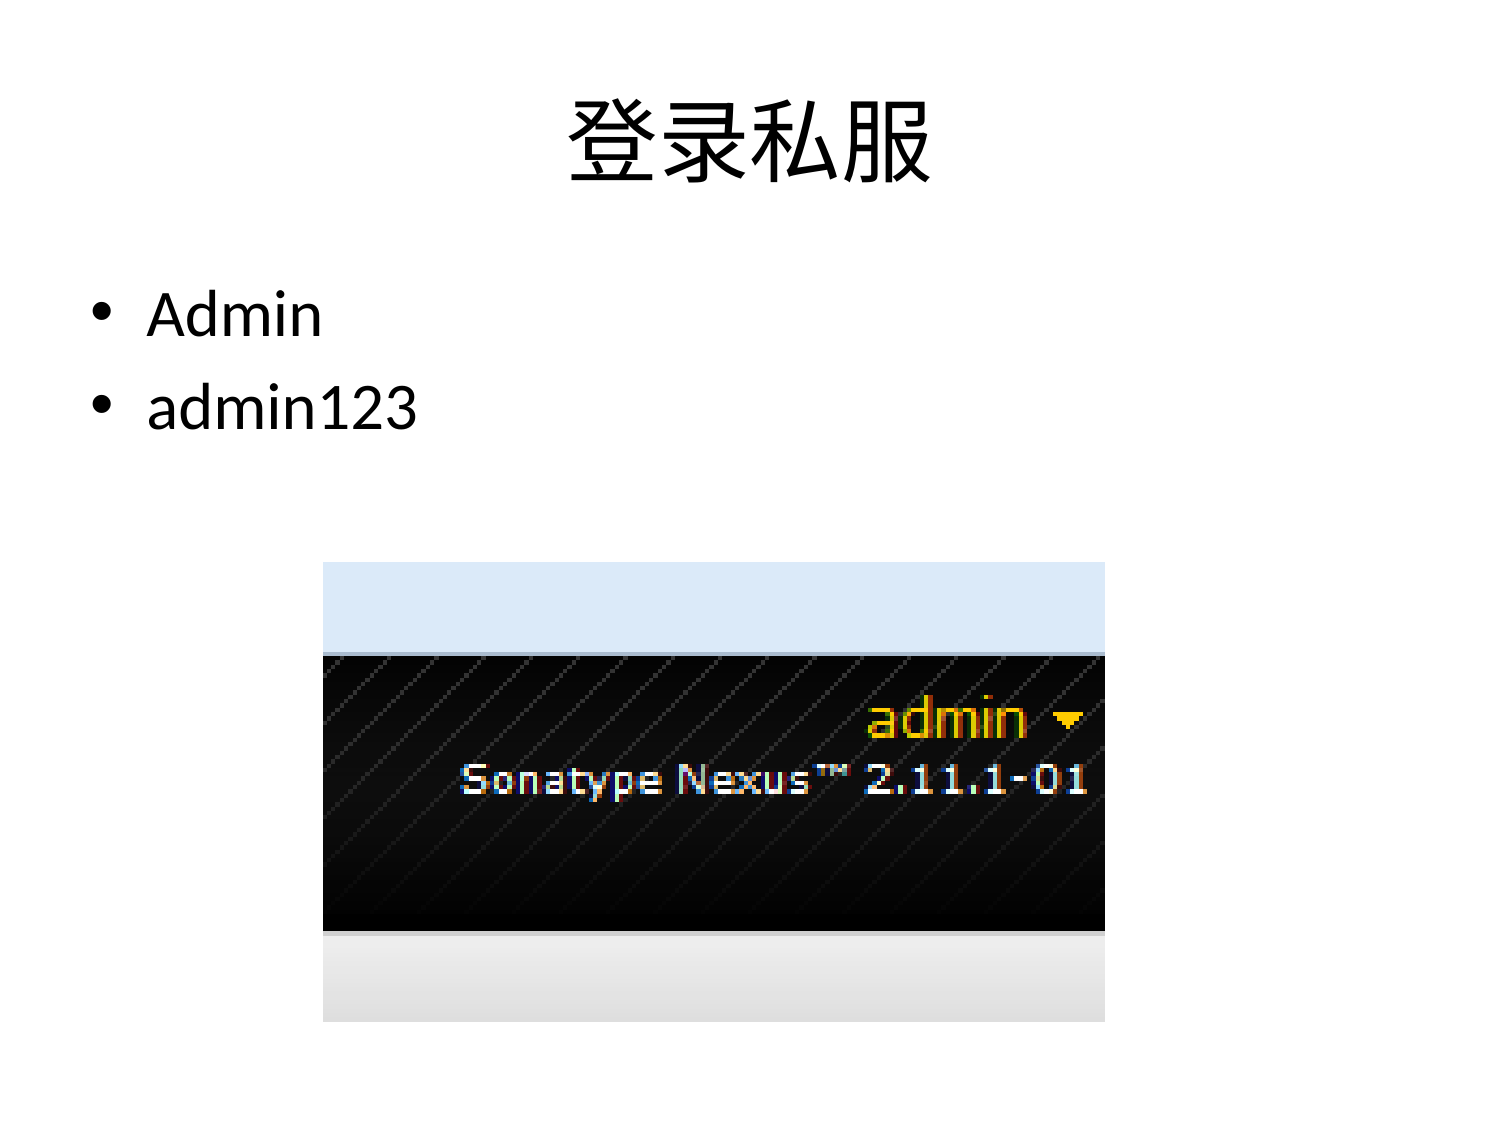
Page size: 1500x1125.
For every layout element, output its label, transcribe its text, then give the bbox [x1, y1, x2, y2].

list Admin admin123 [75, 262, 1425, 1005]
picture [323, 562, 1105, 1022]
title 登录私服 [75, 45, 1425, 233]
